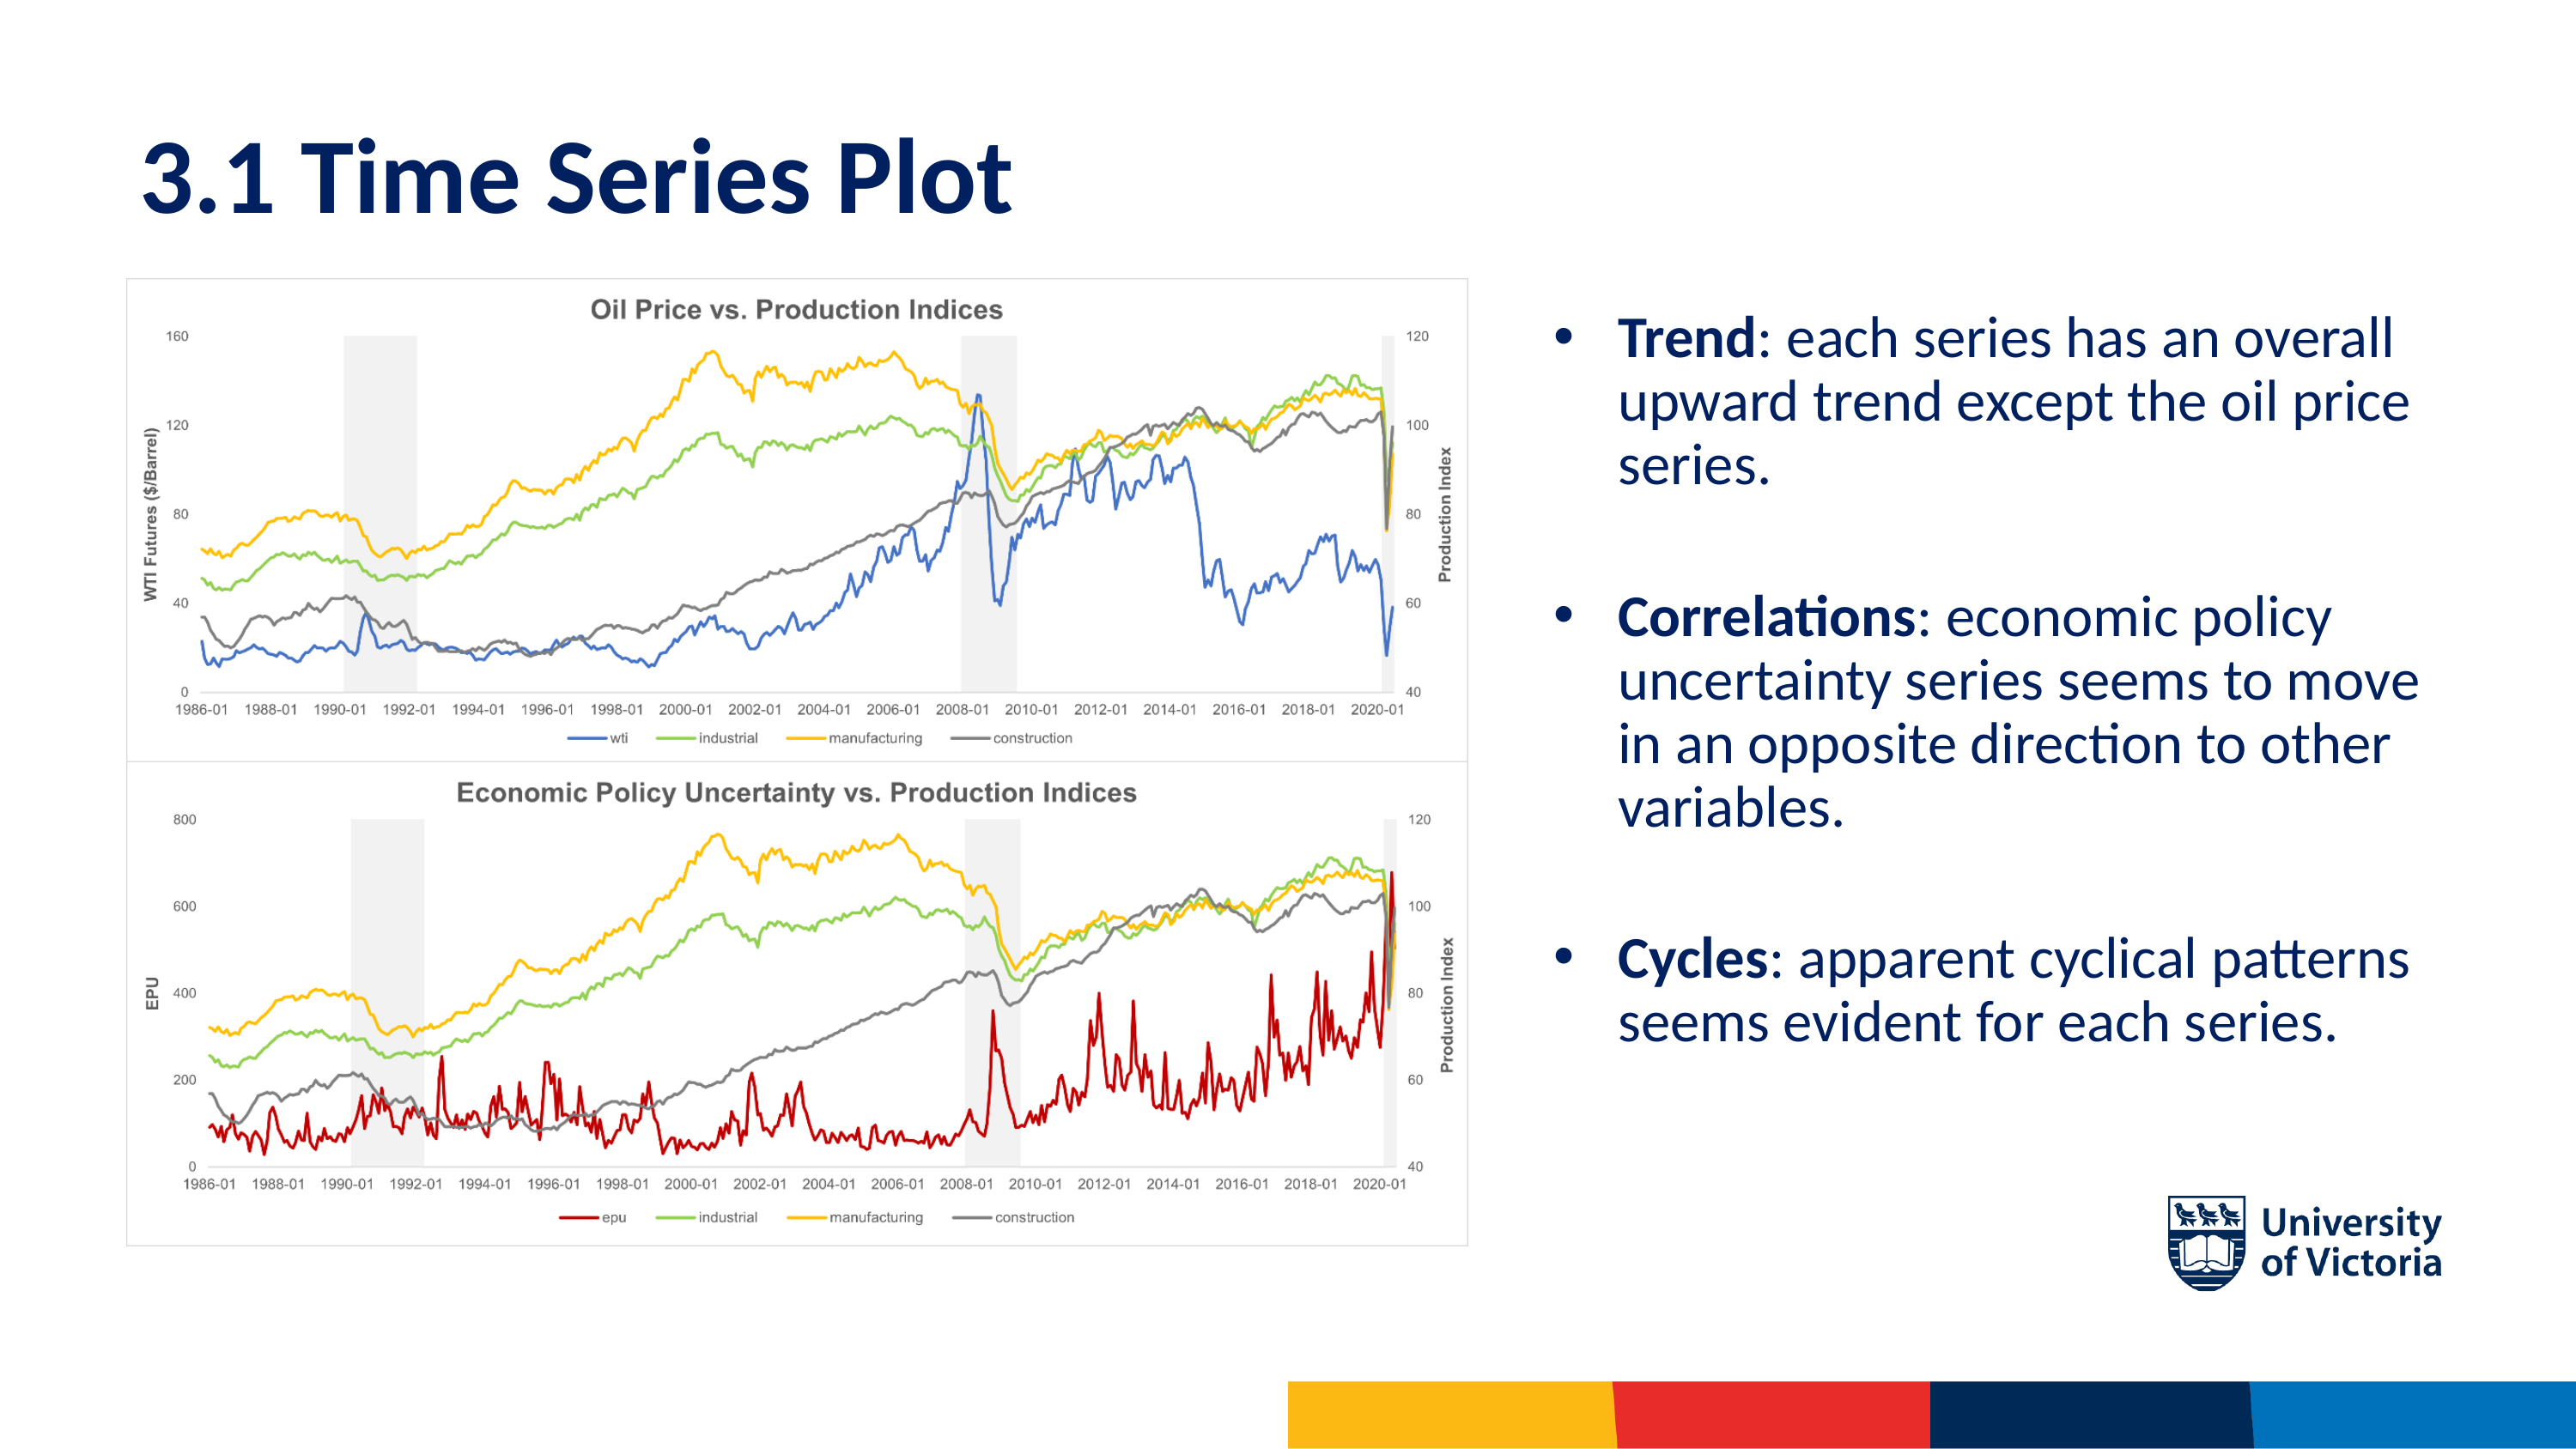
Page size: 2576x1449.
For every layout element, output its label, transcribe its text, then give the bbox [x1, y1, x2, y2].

text_box Trend: each series has an overall upward trend except the oil price series. Correlations: economic policy uncertainty series seems to move in an opposite direction to other variables. Cycles: apparent cyclical patterns seems evident for each series. [1553, 306, 2450, 1382]
title 3.1 Time Series Plot [126, 124, 2415, 279]
picture [0, 0, 2576, 1449]
